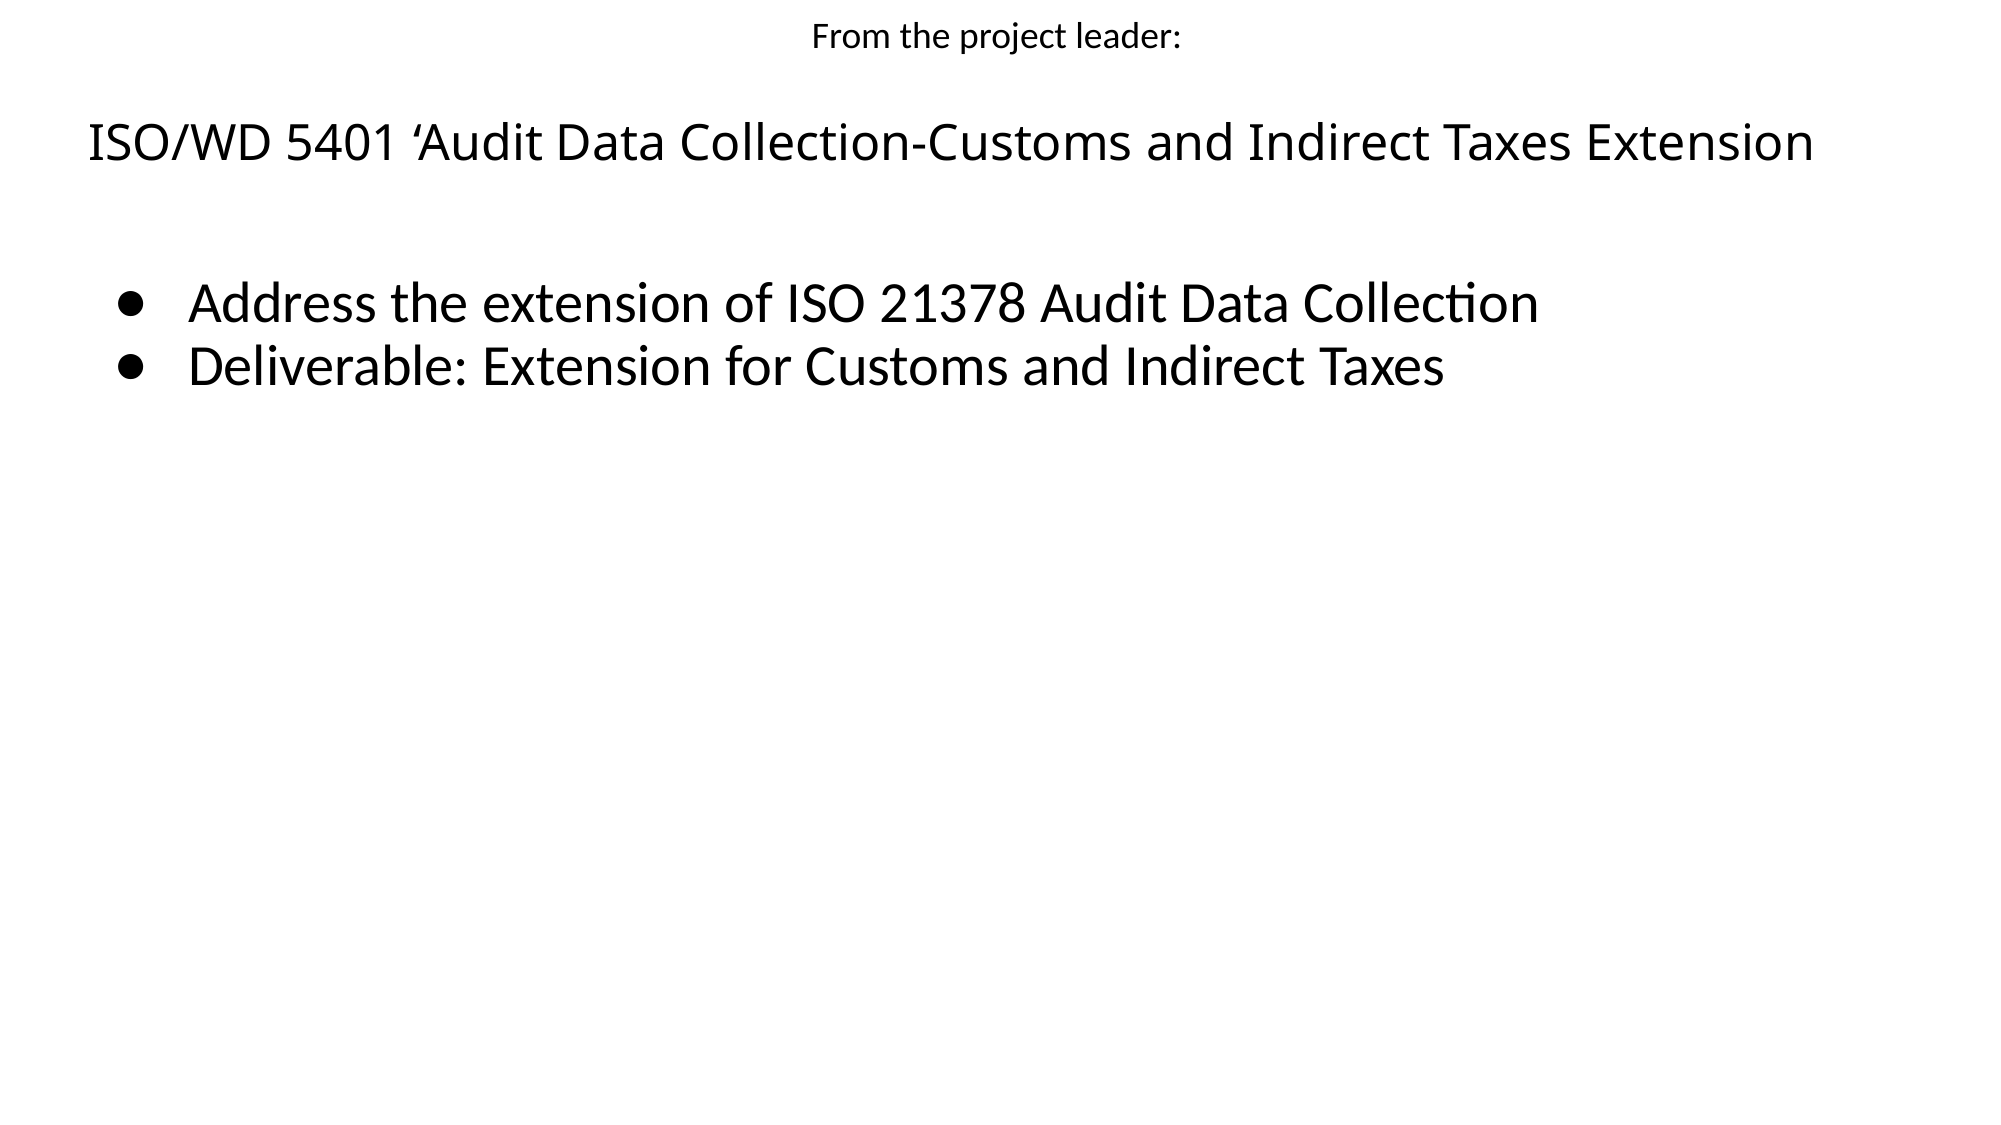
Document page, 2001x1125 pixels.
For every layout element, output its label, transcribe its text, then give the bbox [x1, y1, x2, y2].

title ISO/WD 5401 ‘Audit Data Collection-Customs and Indirect Taxes Extension [68, 97, 1932, 223]
text_box From the project leader: [797, 3, 1205, 64]
list Address the extension of ISO 21378 Audit Data Collection Deliverable: Extension for Customs and Indirect Taxes [68, 252, 1932, 1000]
